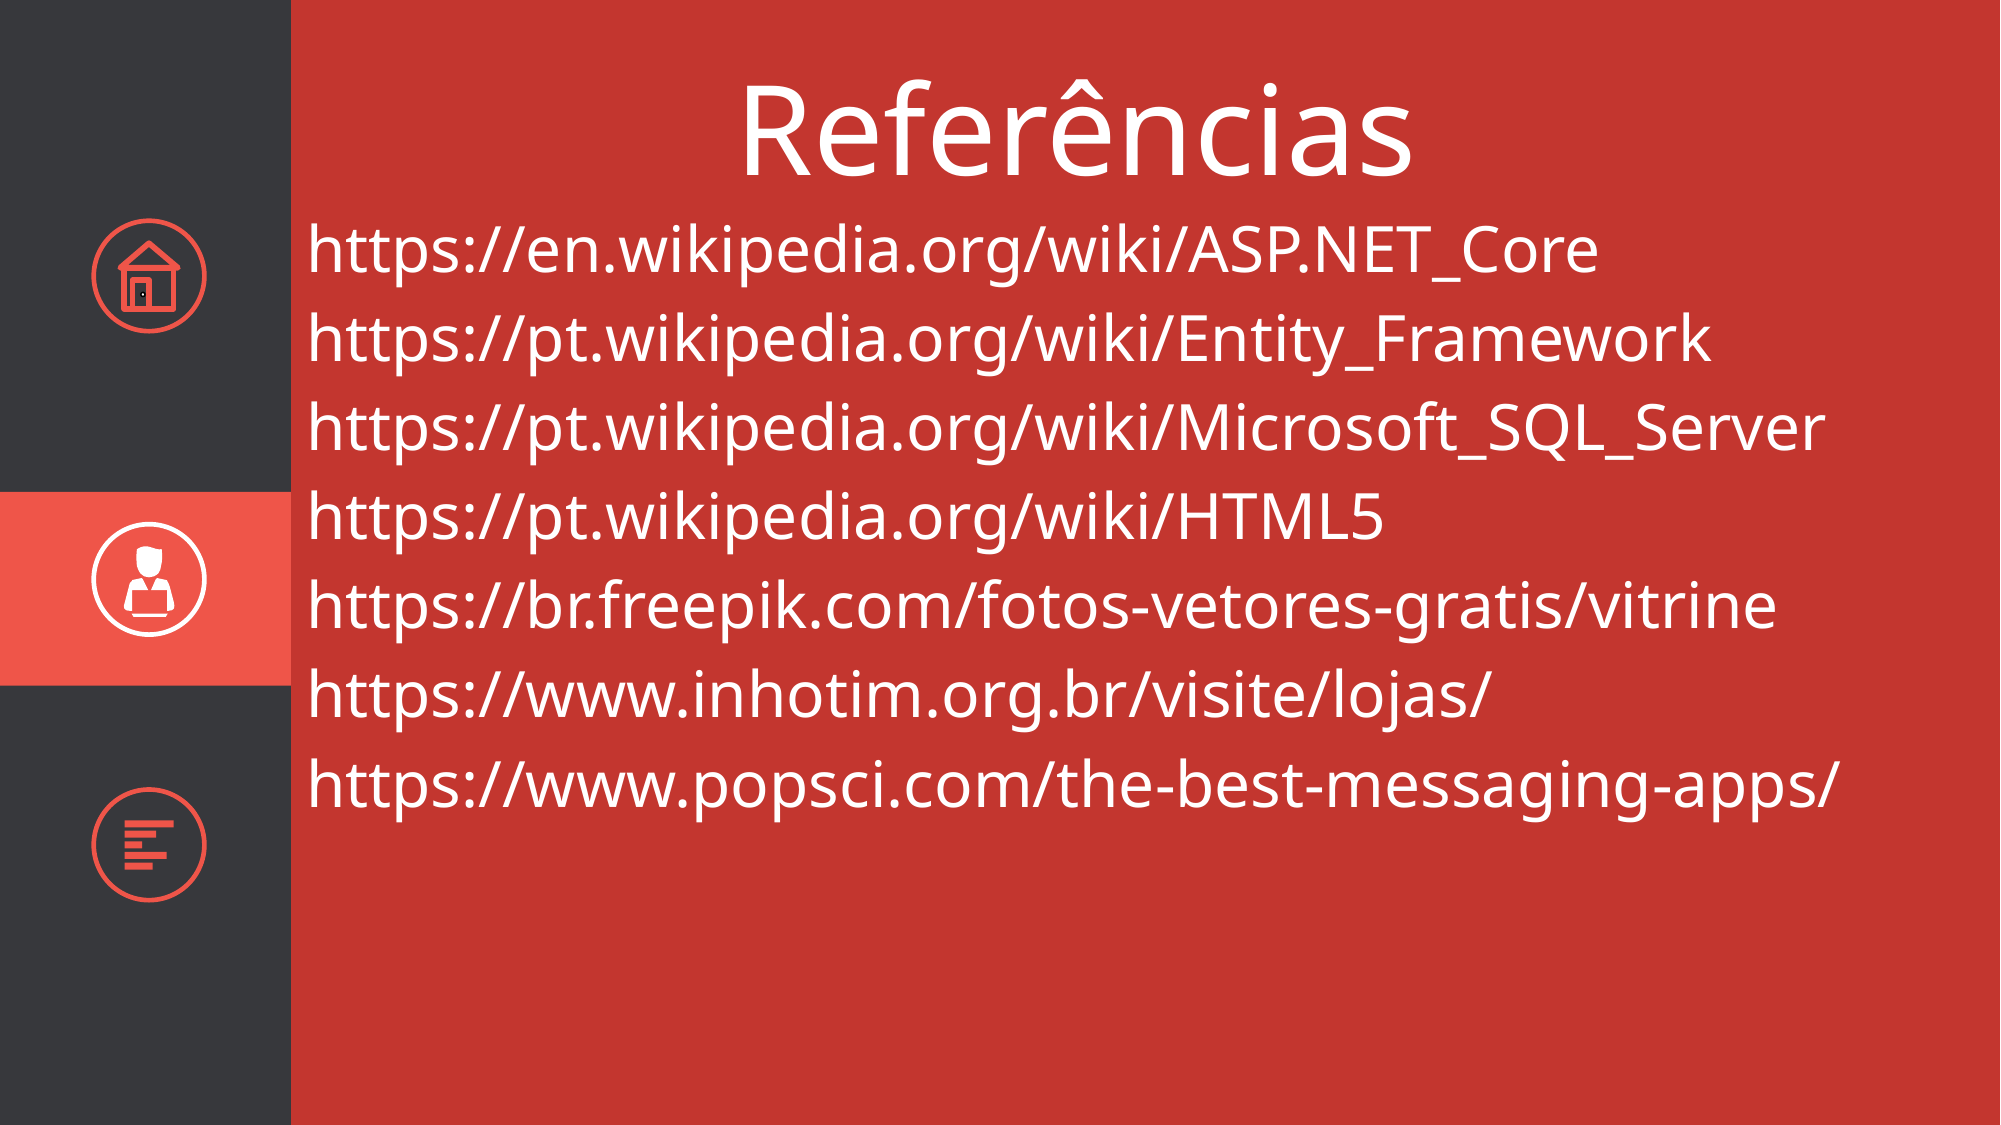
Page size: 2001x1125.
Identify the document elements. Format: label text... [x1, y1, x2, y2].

list https://en.wikipedia.org/wiki/ASP.NET_Core https://pt.wikipedia.org/wiki/Entity_Framework https://pt.wikipedia.org/wiki/Microsoft_SQL_Server https://pt.wikipedia.org/wiki/HTML5 https://br.freepik.com/fotos-vetores-gratis/vitrine https://www.inhotim.org.br/visite/lojas/ https://www.popsci.com/the-best-messaging-apps/ [290, 209, 1862, 854]
title Referências [290, 25, 1862, 209]
